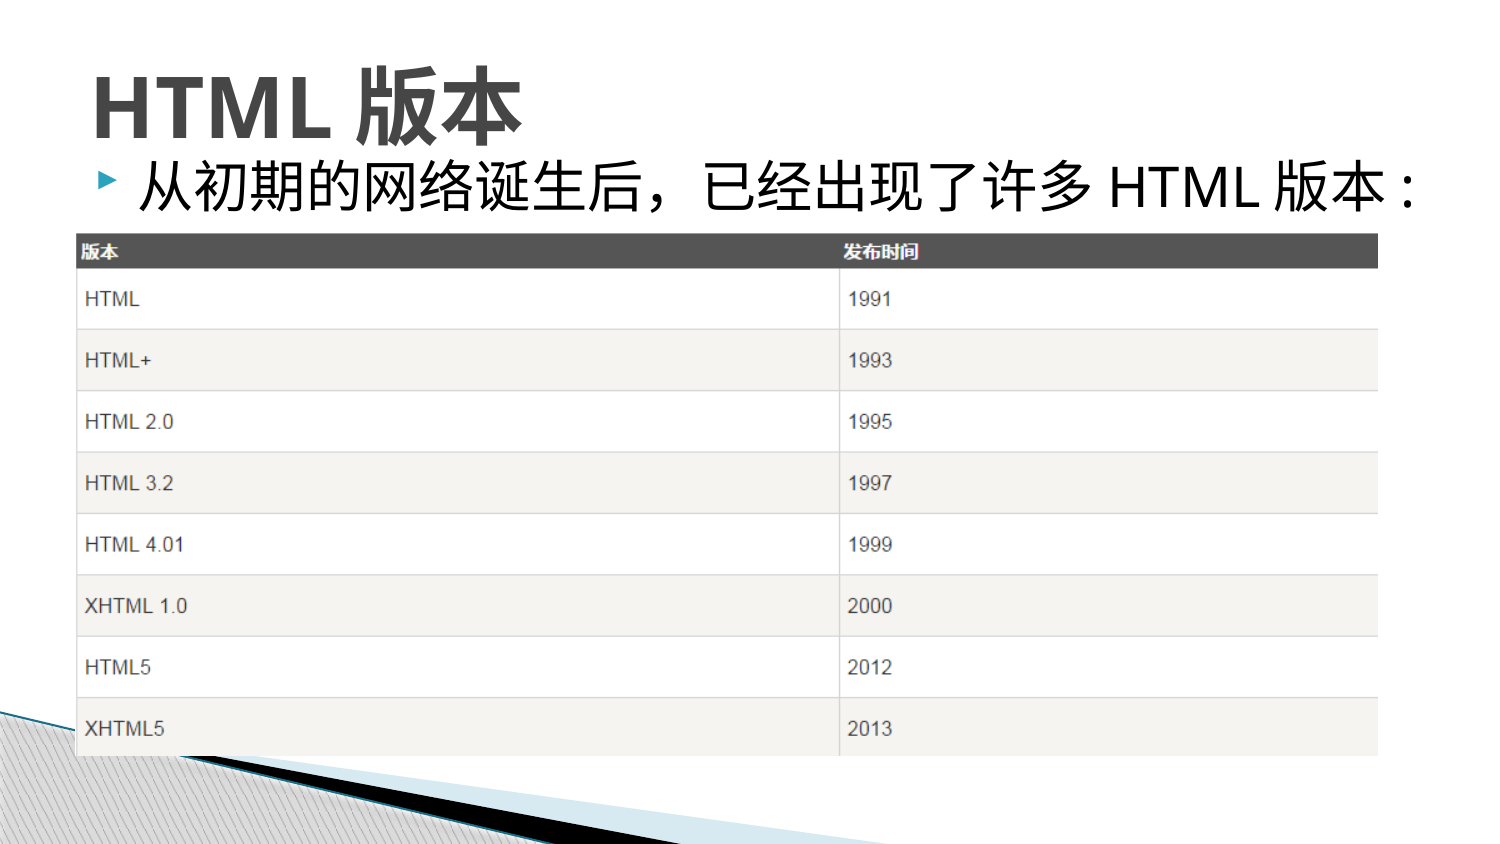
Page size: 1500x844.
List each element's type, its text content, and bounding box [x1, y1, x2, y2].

picture [74, 231, 1378, 756]
title HTML版本 [75, 33, 1425, 175]
list 从初期的网络诞生后，已经出现了许多HTML版本: [62, 143, 1413, 701]
